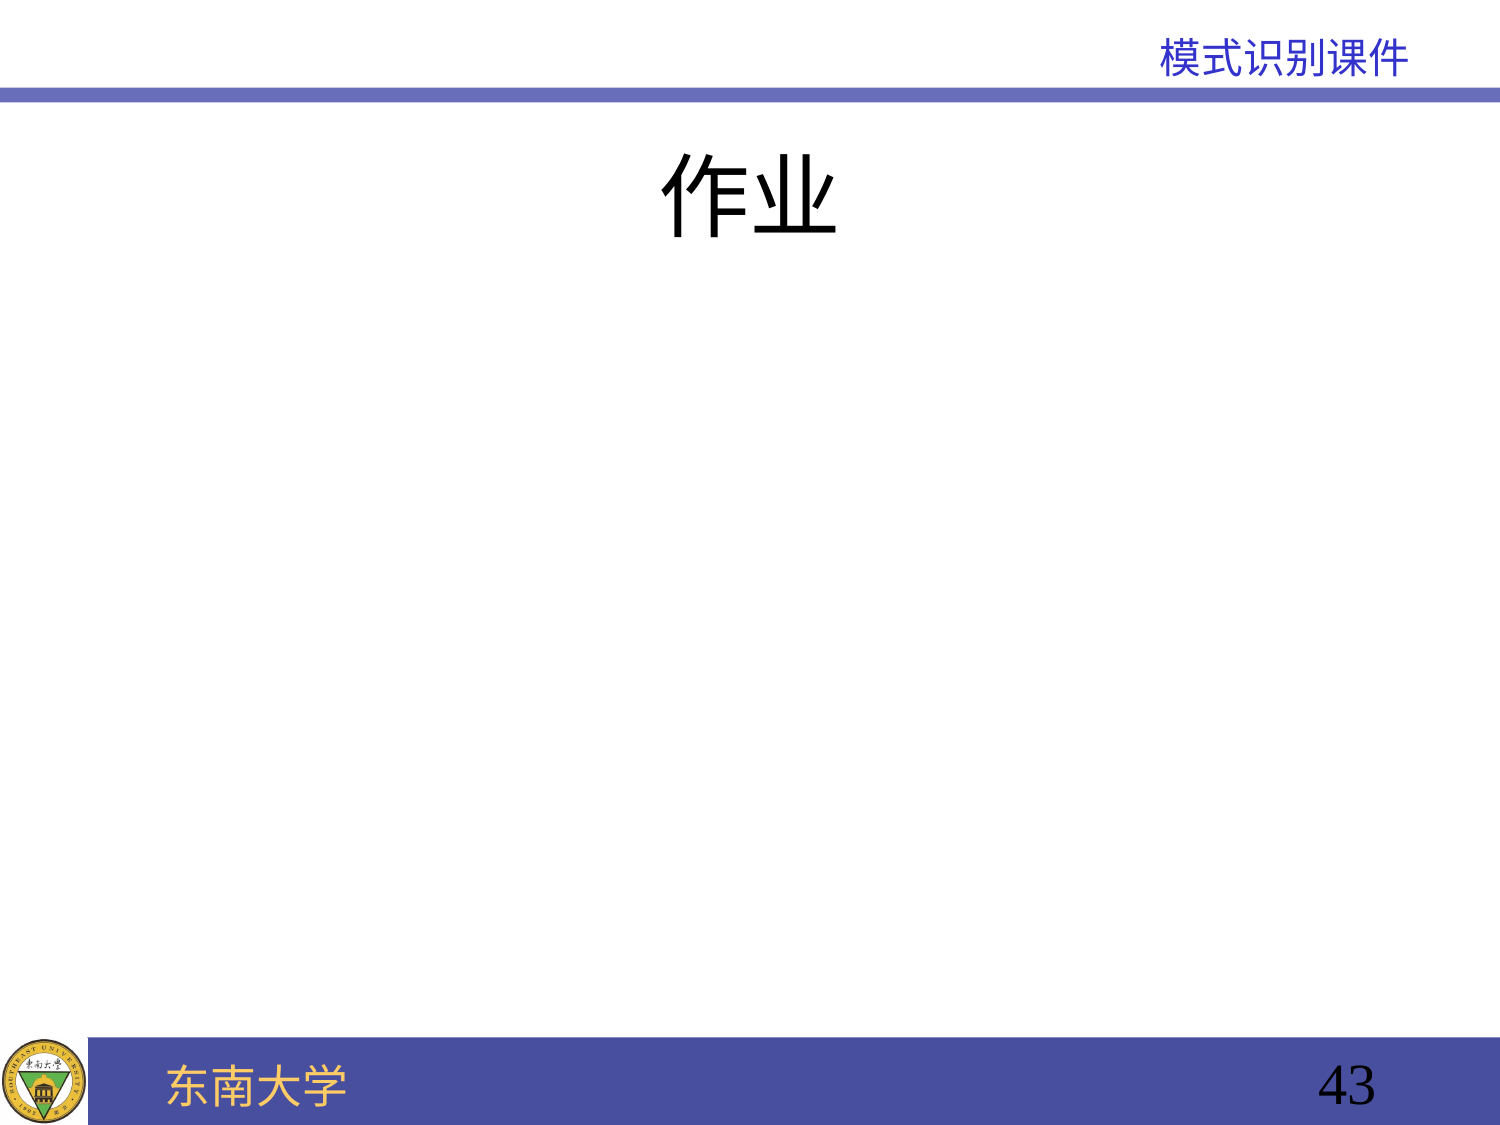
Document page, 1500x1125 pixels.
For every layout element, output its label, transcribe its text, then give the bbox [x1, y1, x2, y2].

picture [0, 1038, 88, 1125]
title 作业 [112, 99, 1388, 288]
text_box 43 [1303, 1039, 1500, 1124]
